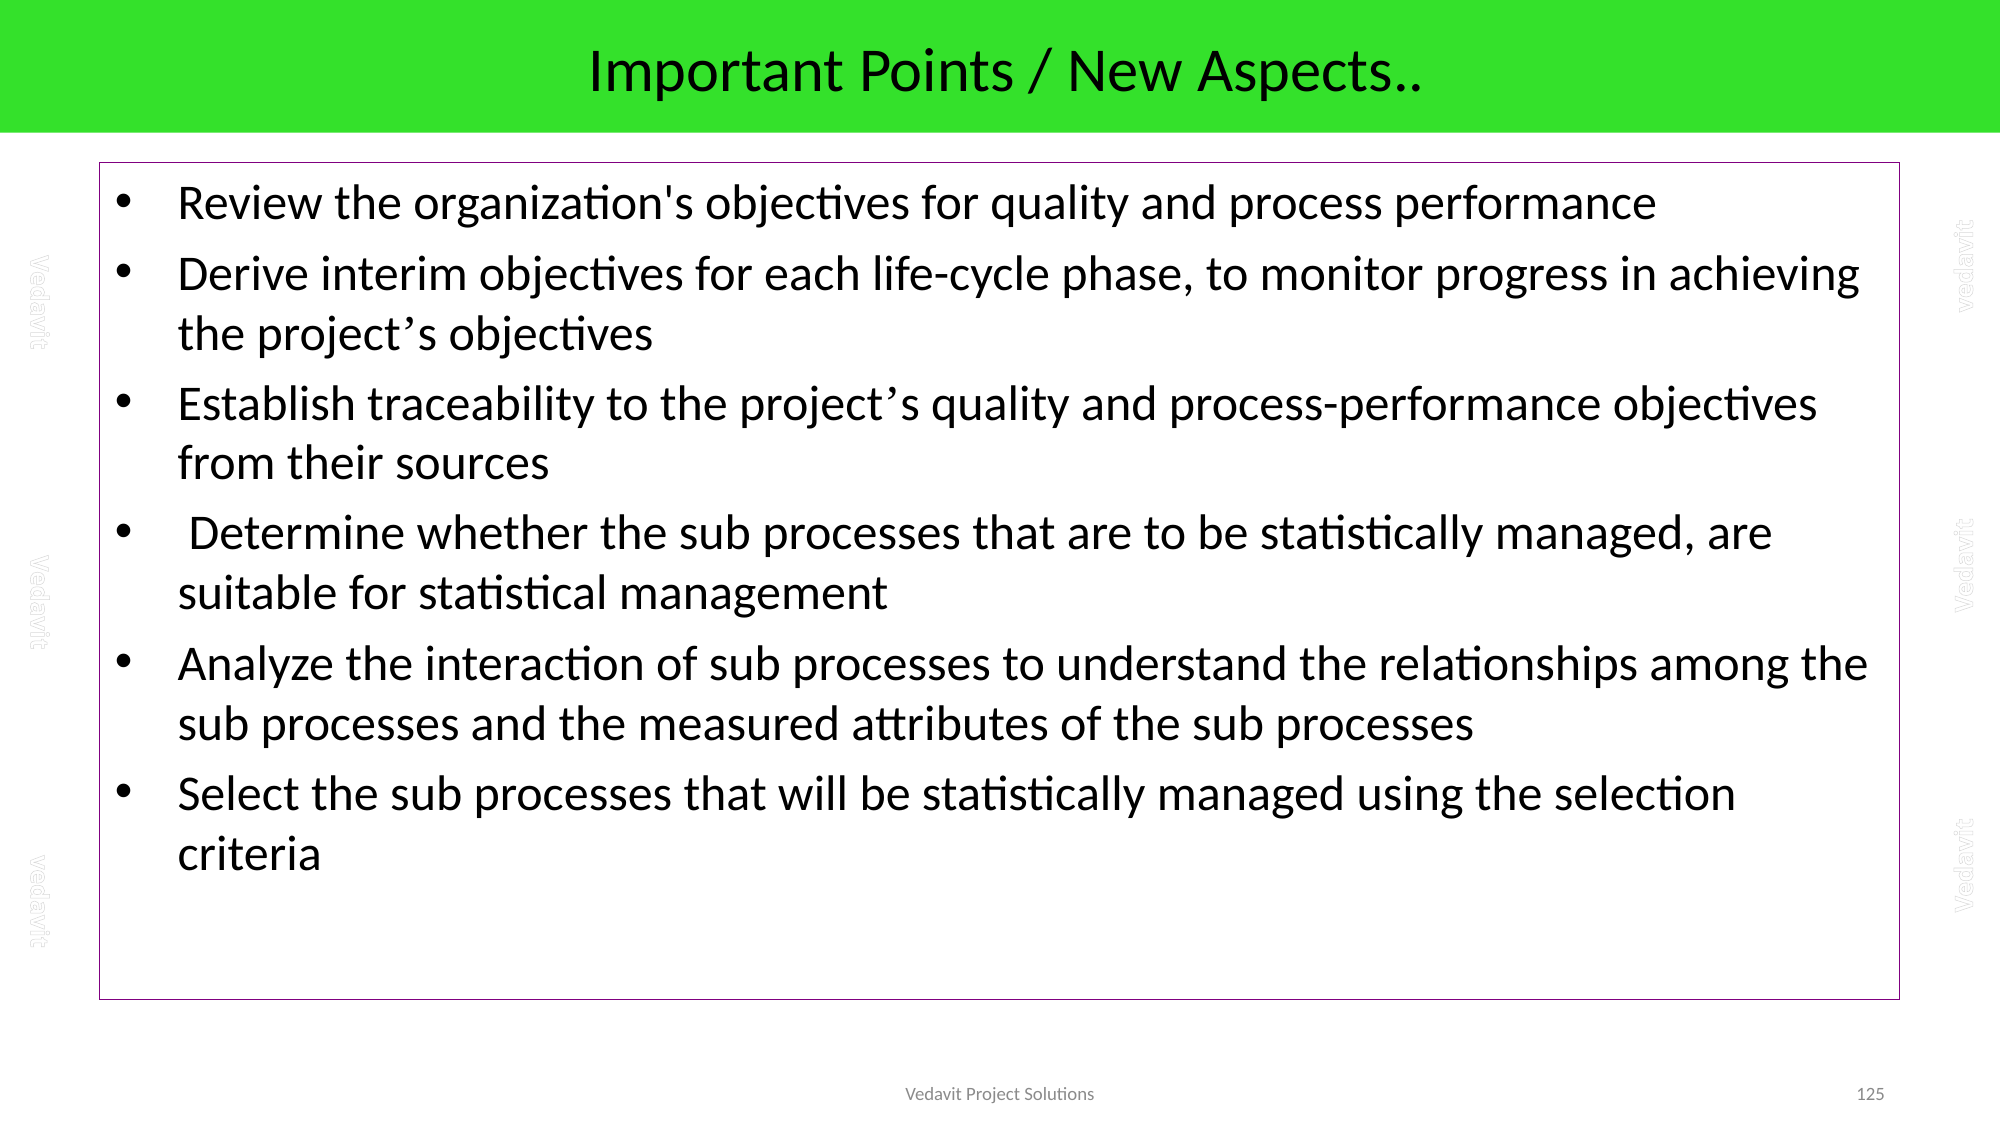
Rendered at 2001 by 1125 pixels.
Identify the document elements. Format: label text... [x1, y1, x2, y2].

slide_number 125 [1433, 1062, 1900, 1123]
footer Vedavit Project Solutions [683, 1062, 1317, 1123]
list Review the organization's objectives for quality and process performance Derive interim objectives for each life-cycle phase, to monitor progress in achieving the project’s objectives Establish traceability to the project’s quality and process-performance objectives from their sources Determine whether the sub processes that are to be statistically managed, are suitable for statistical management Analyze the interaction of sub processes to understand the relationships among the sub processes and the measured attributes of the sub processes Select the sub processes that will be statistically managed using the selection criteria [99, 162, 1900, 1000]
title Important Points / New Aspects.. [0, 0, 2000, 133]
